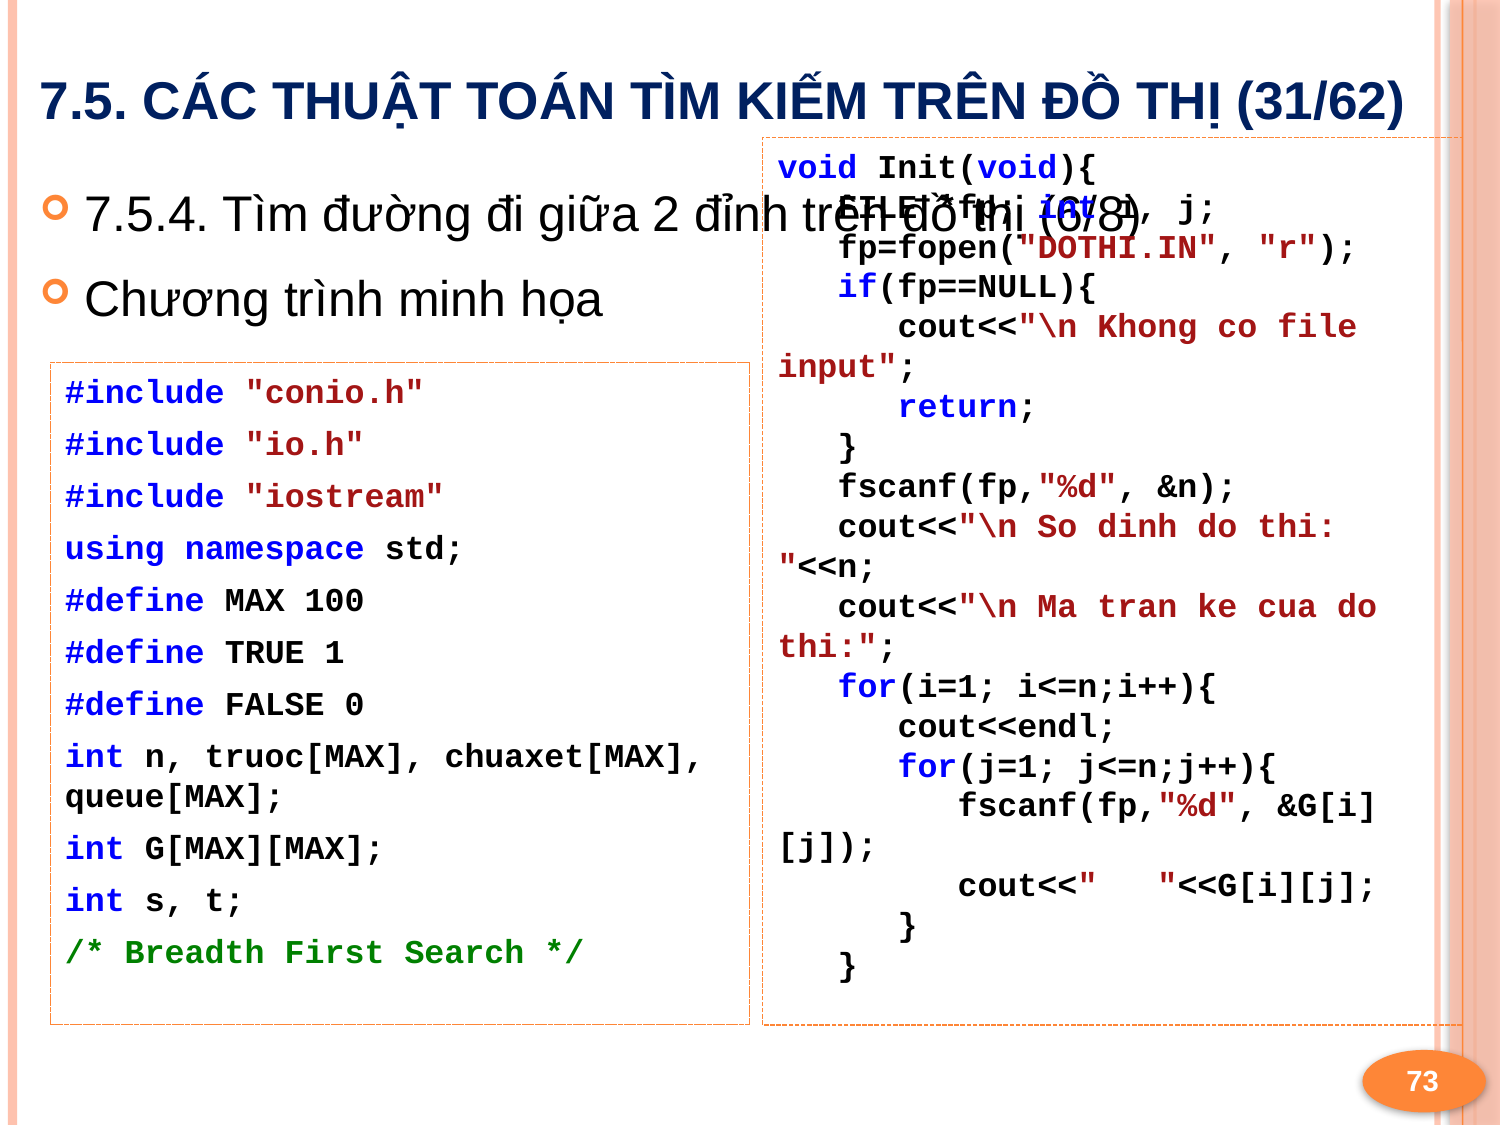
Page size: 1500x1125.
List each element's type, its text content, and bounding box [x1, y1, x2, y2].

list 7.5.4. Tìm đường đi giữa 2 đỉnh trên đồ thị (6/8) Chương trình minh họa [24, 162, 1425, 1062]
title 7.5. Các thuật toán tìm kiếm trên đồ thị (31/62) [24, 45, 1425, 138]
slide_number 73 [1350, 1036, 1496, 1122]
text_box #include "conio.h" #include "io.h" #include "iostream" using namespace std; #define MAX 100 #define TRUE 1 #define FALSE 0 int n, truoc[MAX], chuaxet[MAX], queue[MAX]; int G[MAX][MAX]; int s, t; /* Breadth First Search */ [50, 362, 750, 1025]
text_box void Init(void){ FILE *fp; int i, j; fp=fopen("DOTHI.IN", "r"); if(fp==NULL){ cout<<"\n Khong co file input"; return; } fscanf(fp,"%d", &n); cout<<"\n So dinh do thi: "<<n; cout<<"\n Ma tran ke cua do thi:"; for(i=1; i<=n;i++){ cout<<endl; for(j=1; j<=n;j++){ fscanf(fp,"%d", &G[i][j]); cout<<" "<<G[i][j]; } } [762, 137, 1463, 1025]
